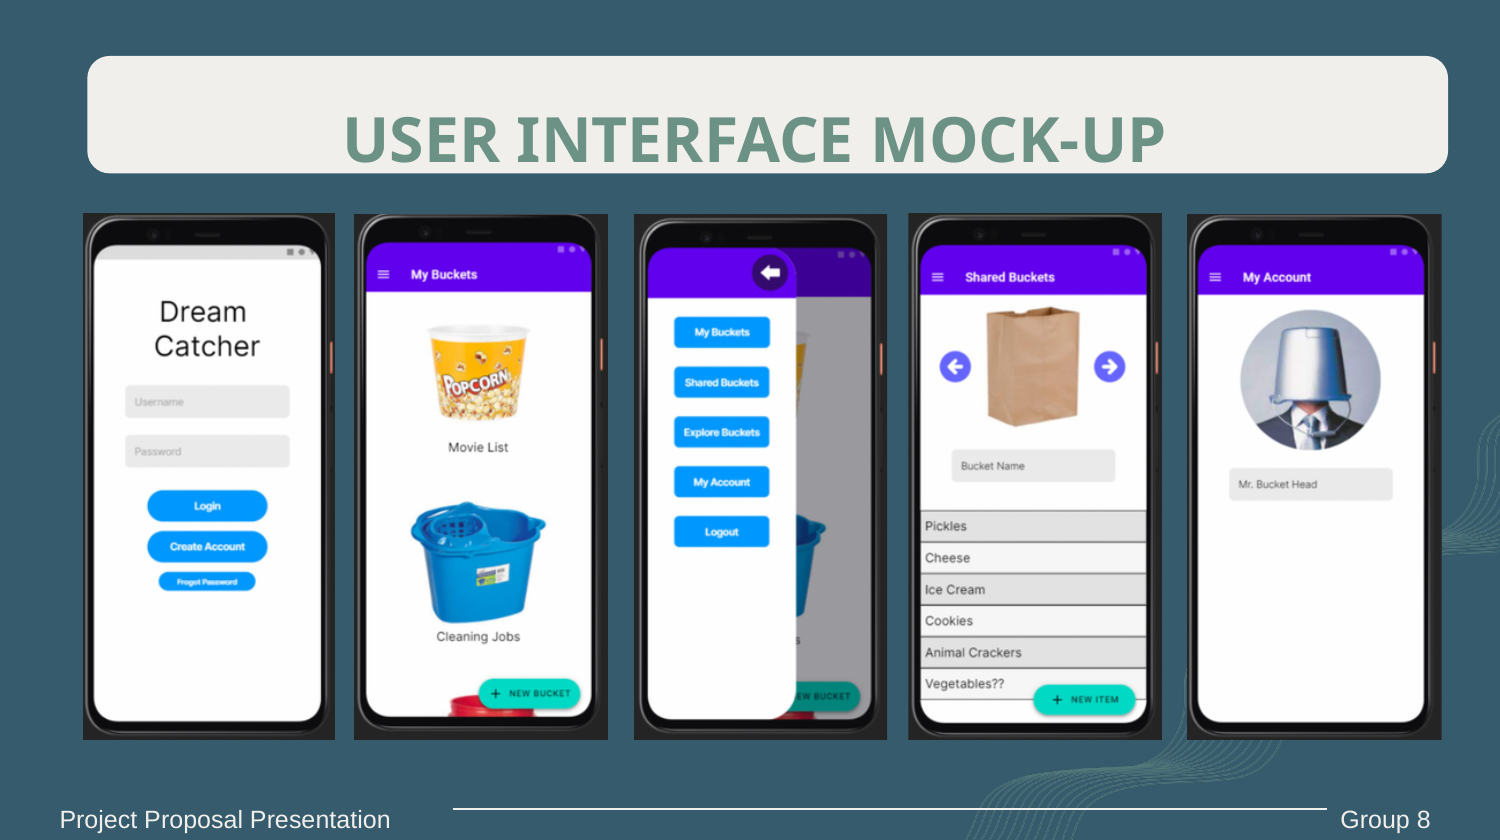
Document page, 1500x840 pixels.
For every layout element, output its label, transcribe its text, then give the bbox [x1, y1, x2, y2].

picture [906, 213, 1500, 840]
text_box USER INTERFACE MOCK-UP [134, 70, 1375, 175]
picture [83, 213, 335, 740]
picture [354, 214, 608, 741]
picture [633, 214, 888, 741]
text_box [87, 55, 1449, 174]
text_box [59, 791, 1451, 824]
